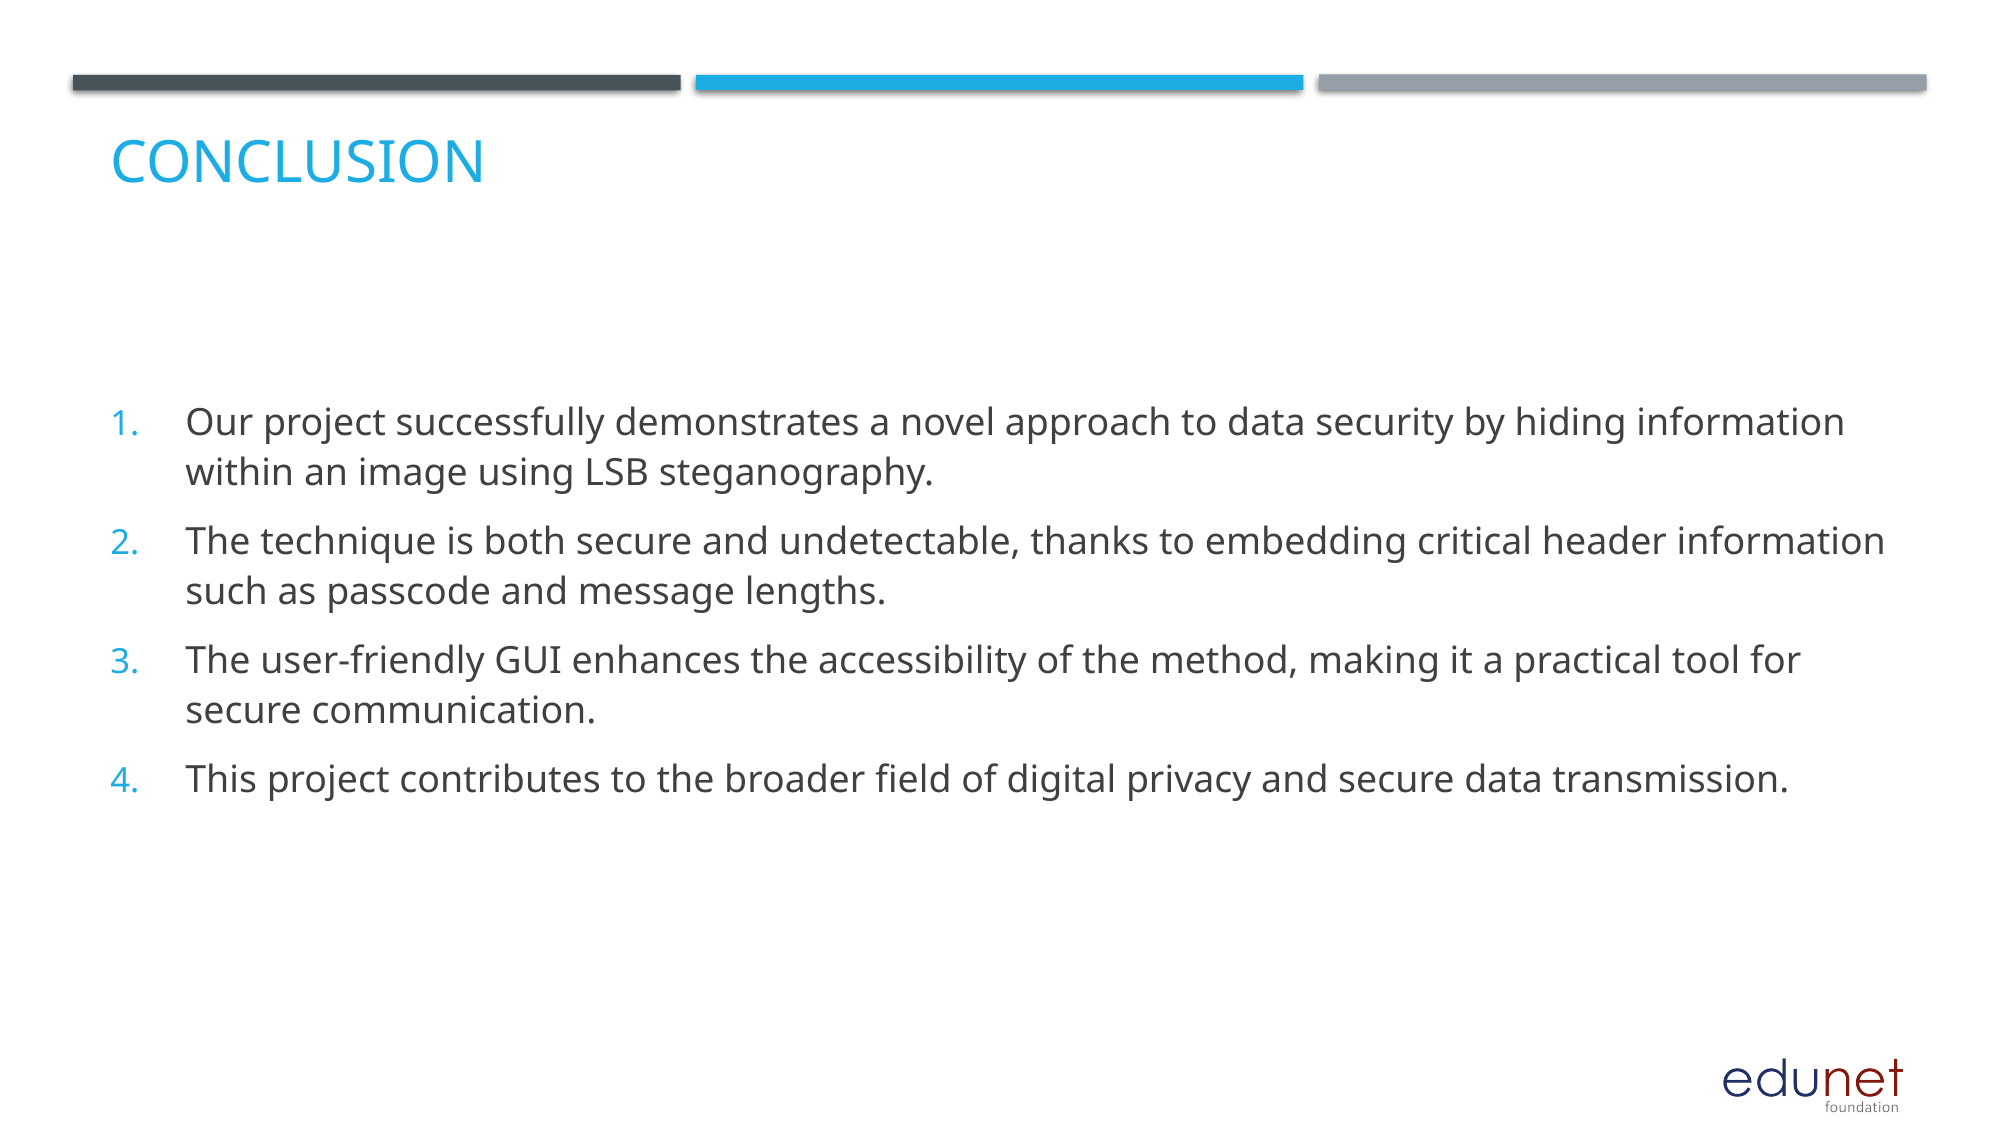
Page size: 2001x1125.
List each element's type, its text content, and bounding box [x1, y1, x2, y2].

title Conclusion [95, 115, 1905, 203]
list Our project successfully demonstrates a novel approach to data security by hiding information within an image using LSB steganography. The technique is both secure and undetectable, thanks to embedding critical header information such as passcode and message lengths. The user-friendly GUI enhances the accessibility of the method, making it a practical tool for secure communication. This project contributes to the broader field of digital privacy and secure data transmission. [95, 213, 1905, 981]
picture [1719, 1056, 1905, 1116]
